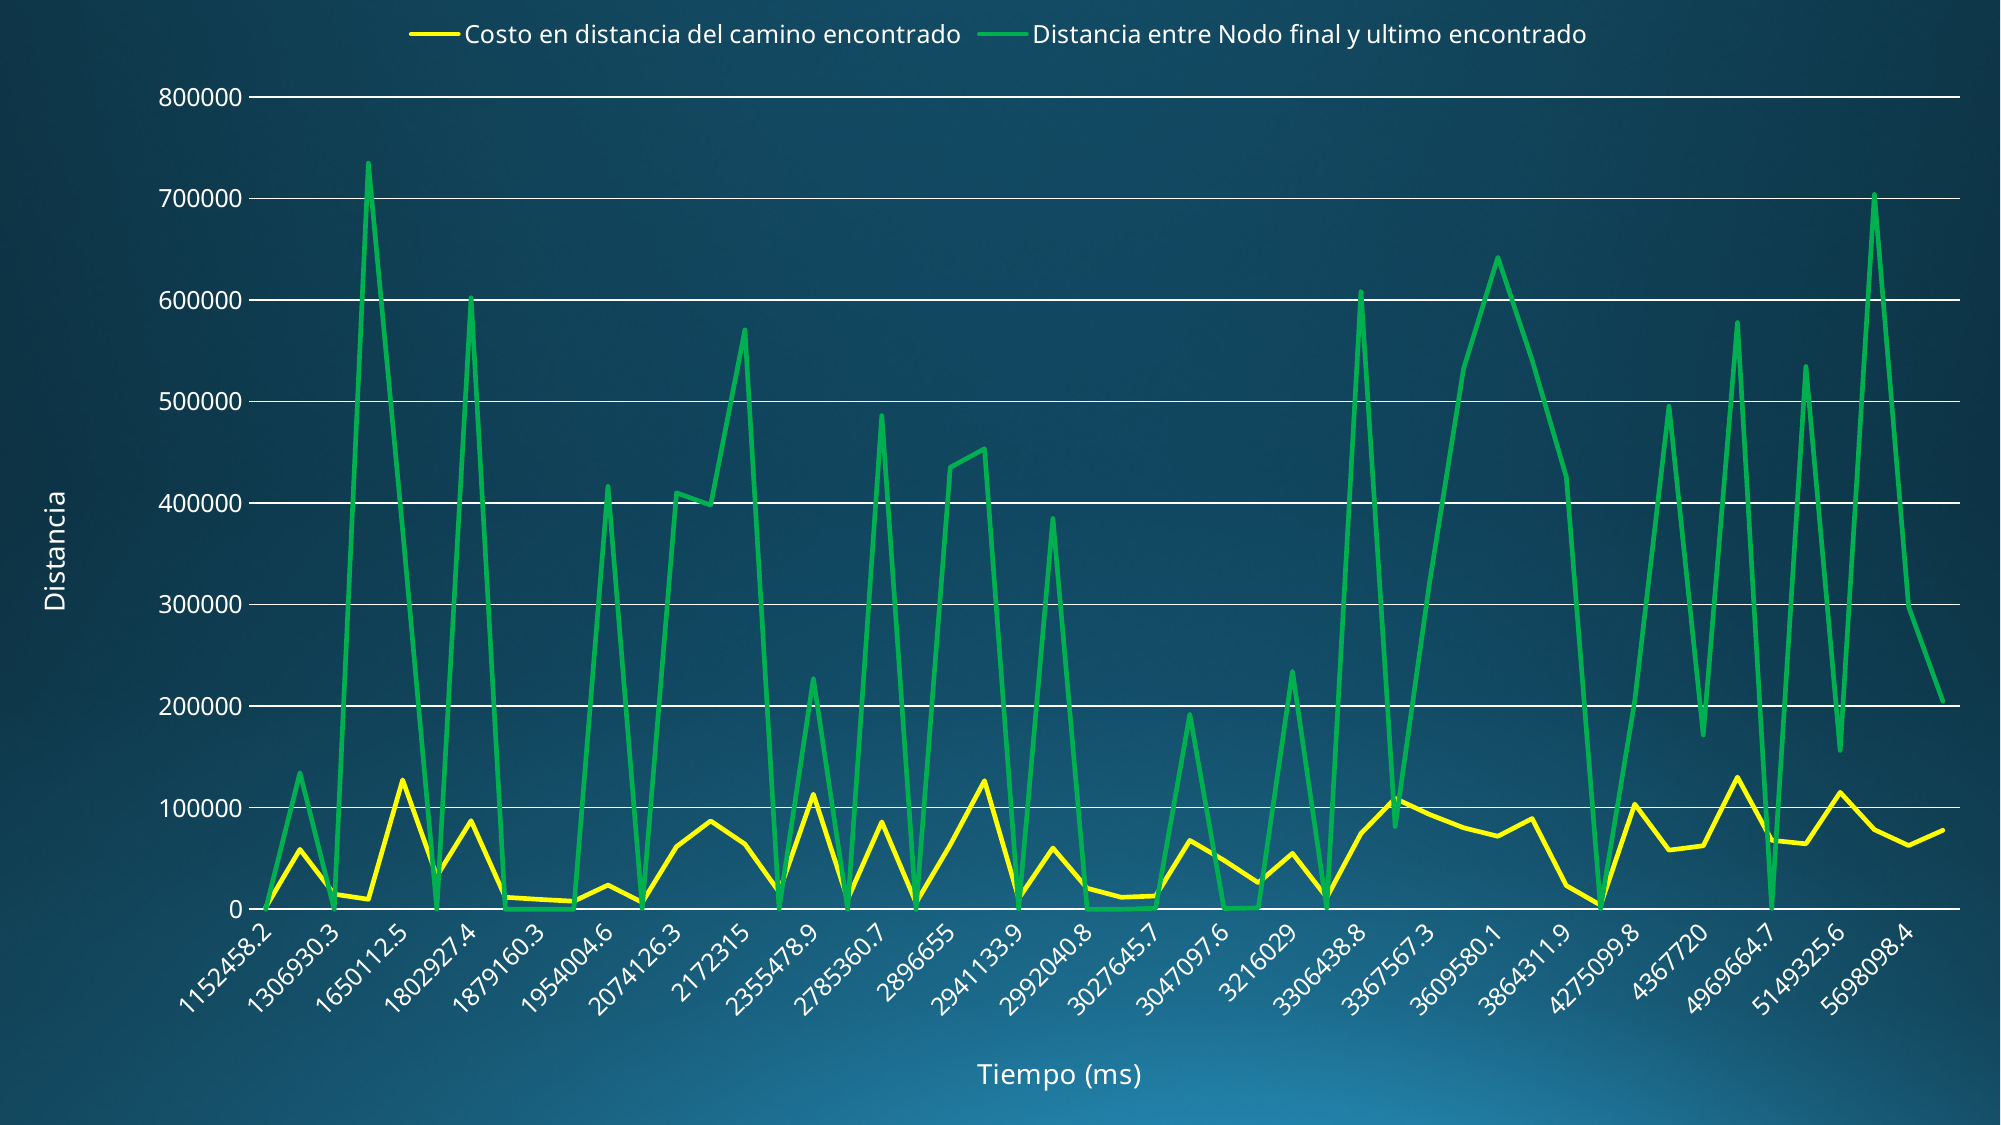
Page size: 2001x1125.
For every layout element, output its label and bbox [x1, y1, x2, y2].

chart [0, 0, 2000, 1125]
